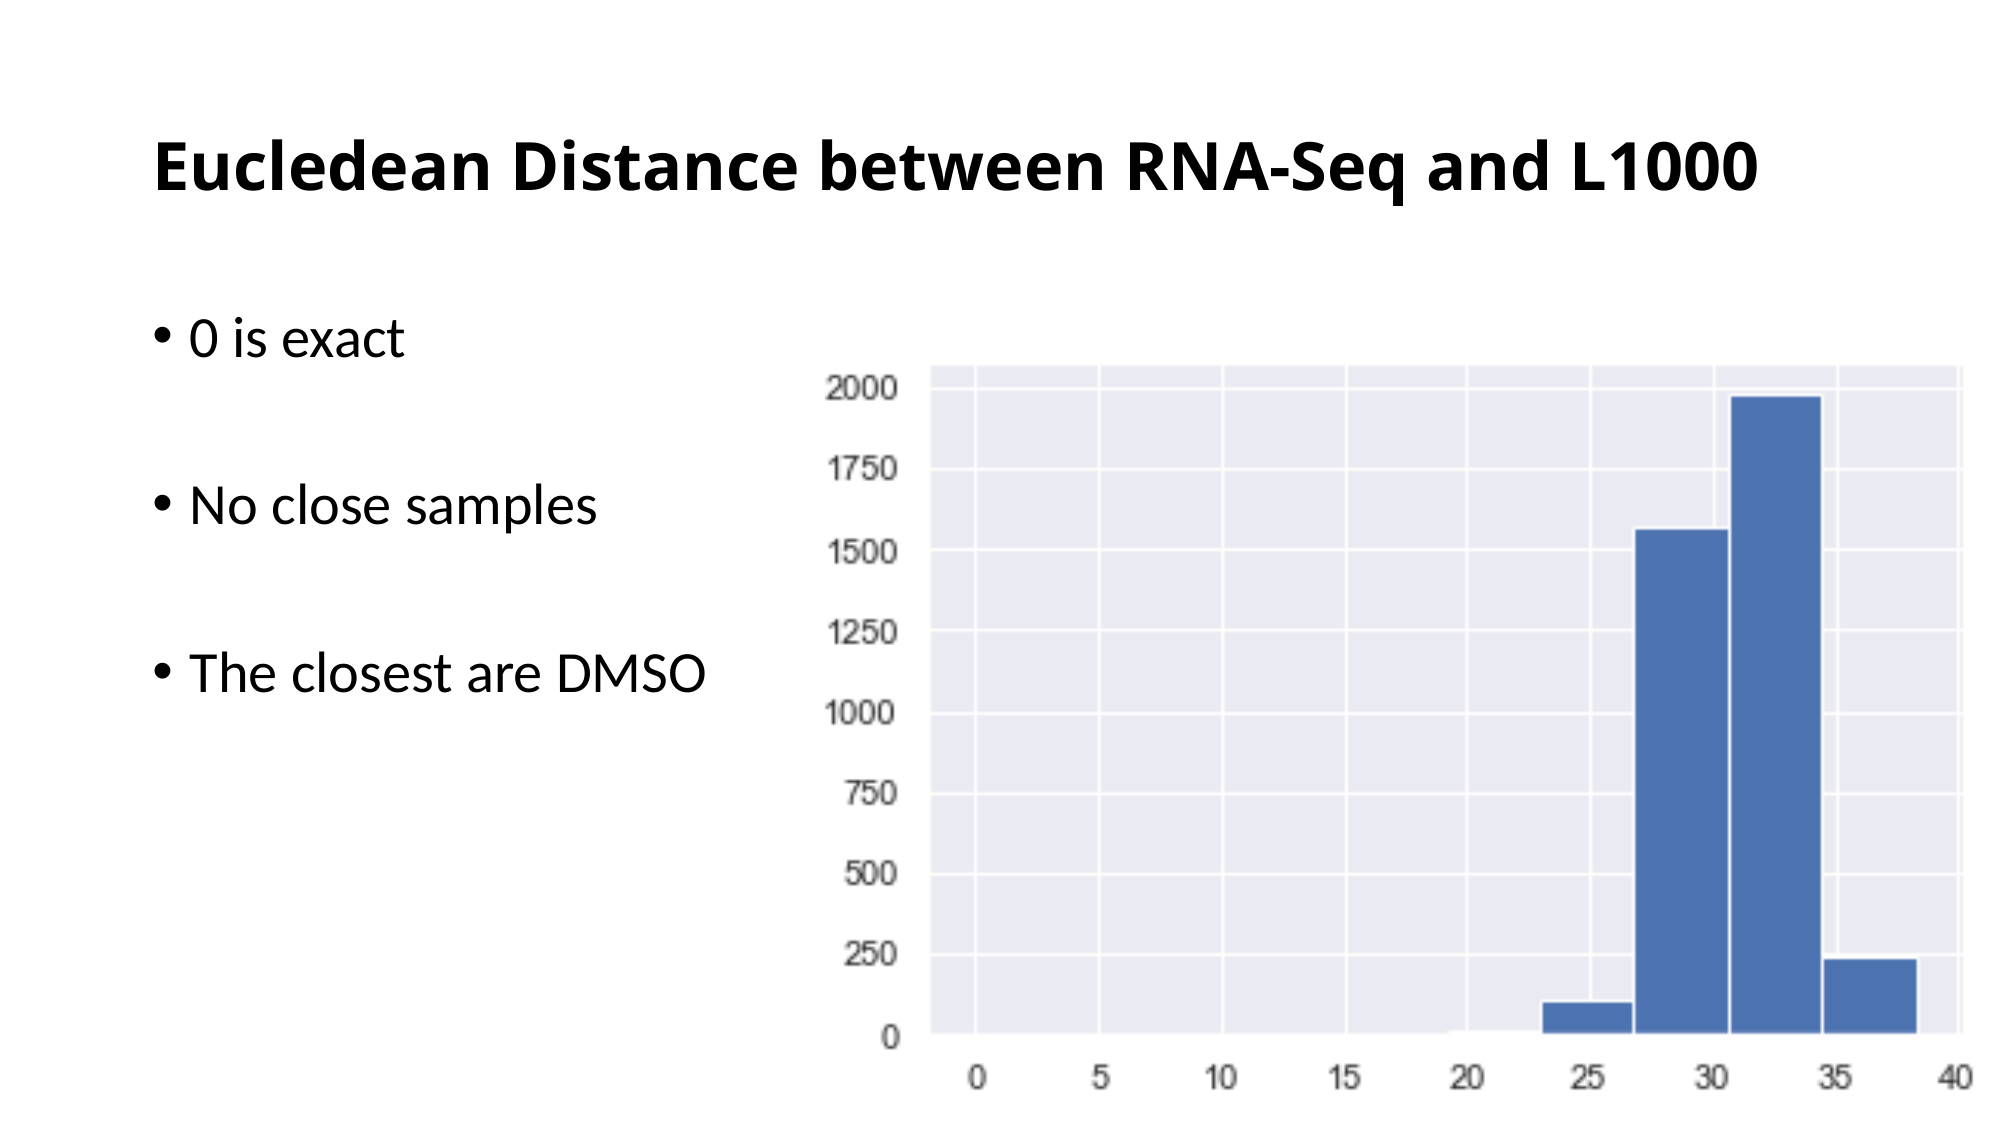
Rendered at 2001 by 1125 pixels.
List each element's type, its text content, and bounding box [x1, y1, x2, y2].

title Eucledean Distance between RNA-Seq and L1000 [137, 59, 1863, 278]
picture [802, 342, 1998, 1118]
list 0 is exact No close samples The closest are DMSO [137, 299, 771, 1014]
